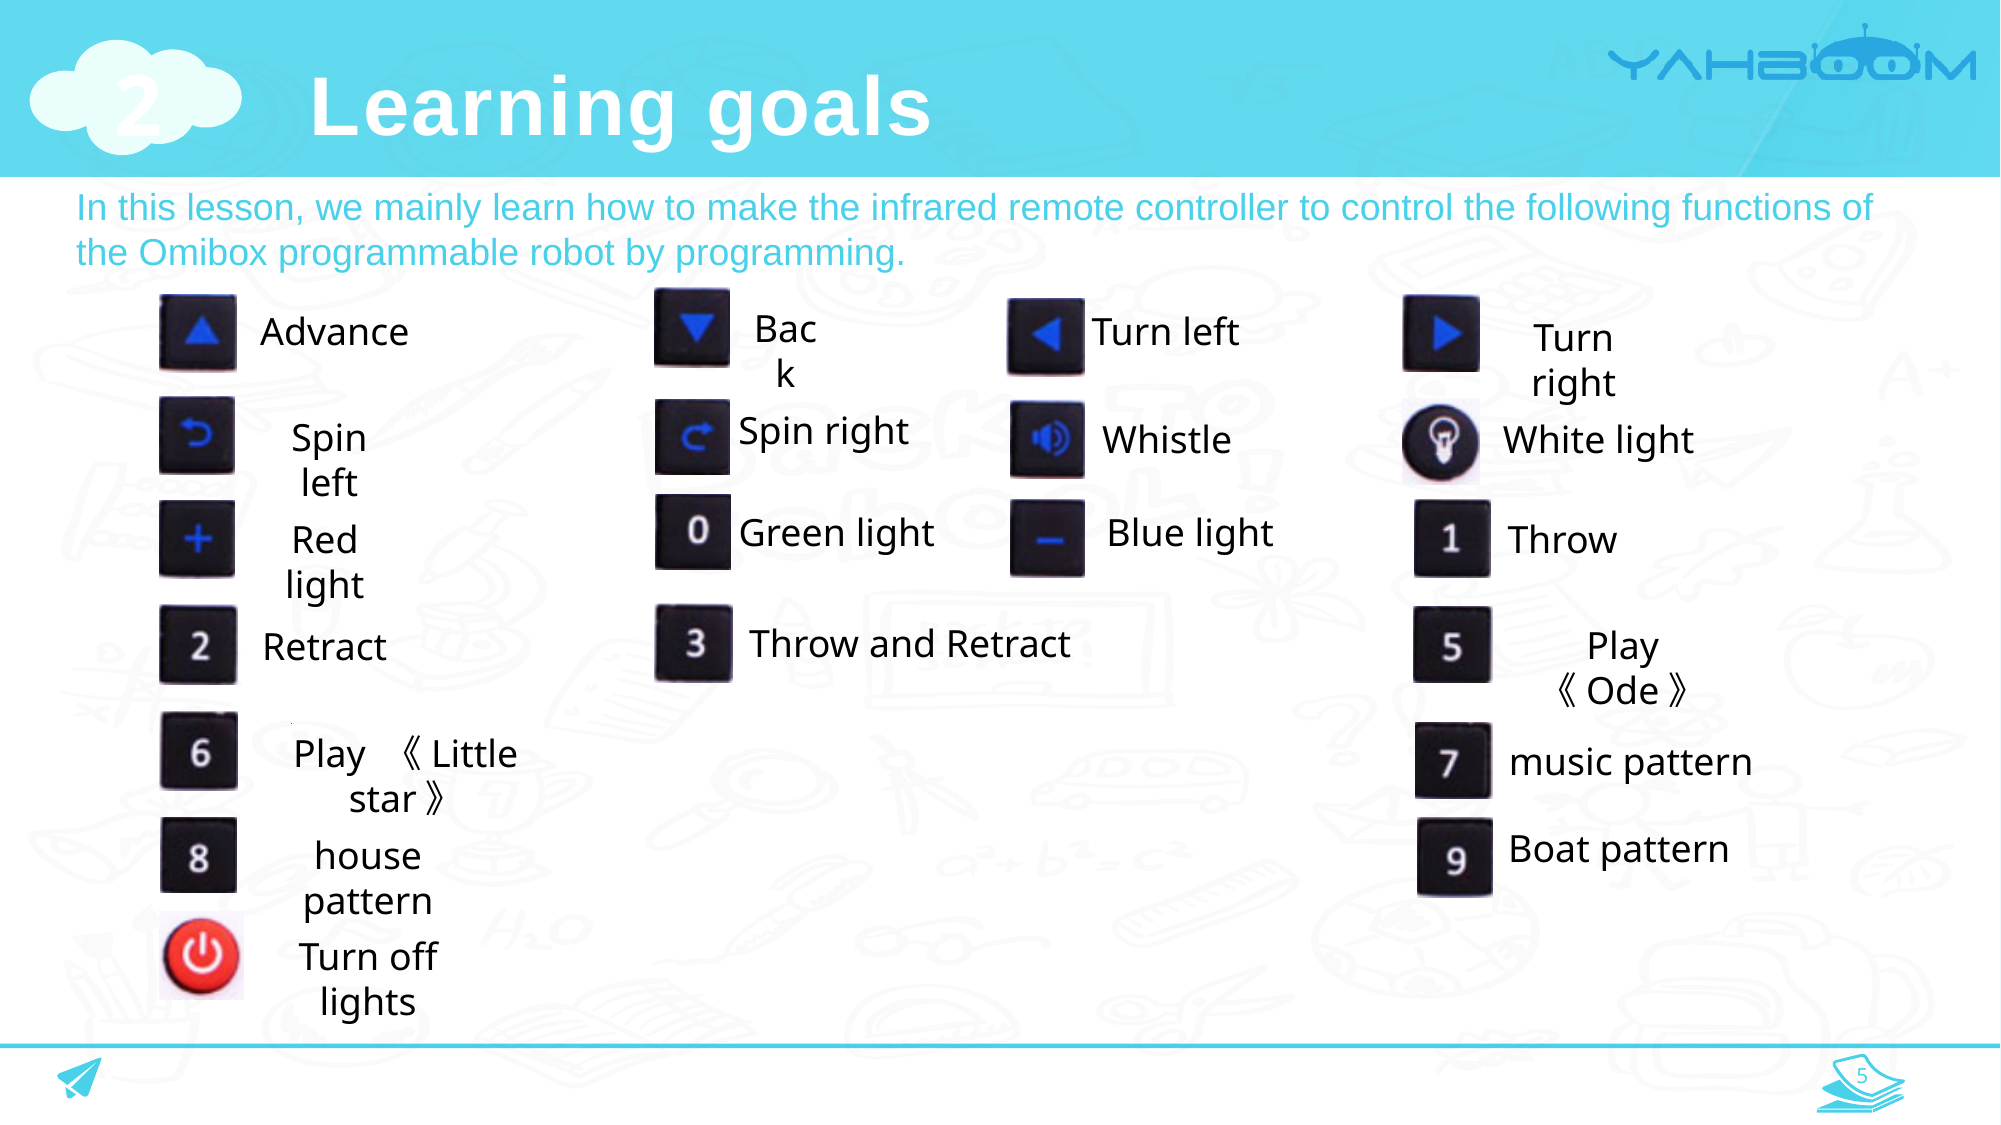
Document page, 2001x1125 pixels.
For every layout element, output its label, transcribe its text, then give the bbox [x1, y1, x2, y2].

picture [1402, 294, 1480, 372]
text_box Learning goals [271, 44, 973, 160]
picture [1413, 606, 1493, 684]
picture [1006, 298, 1085, 377]
picture [654, 287, 730, 368]
picture [159, 604, 238, 685]
text_box Turn right [1475, 306, 1673, 408]
picture [1402, 398, 1480, 485]
text_box Spin left [243, 406, 415, 509]
text_box Turn left [1085, 300, 1261, 361]
text_box Throw and Retract [733, 612, 1089, 673]
picture [1413, 499, 1491, 578]
picture [159, 396, 235, 476]
picture [159, 911, 244, 1000]
text_box In this lesson, we mainly learn how to make the infrared remote controller to control the following functions of the Omibox programmable robot by programming. [61, 175, 1939, 281]
text_box Retract [238, 615, 421, 675]
text_box Spin right [730, 399, 930, 460]
text_box Boat pattern [1493, 817, 1747, 878]
text_box Back [729, 298, 842, 399]
text_box 2 [98, 44, 177, 160]
picture [159, 500, 235, 579]
text_box Advance [244, 300, 426, 361]
picture [1009, 499, 1085, 578]
text_box White light [1480, 408, 1719, 469]
picture [1009, 399, 1085, 479]
text_box Green light [731, 501, 955, 562]
text_box Play 《Little star》 [244, 722, 568, 828]
text_box Play 《Ode》 [1490, 614, 1756, 720]
picture [654, 603, 733, 684]
text_box house pattern [234, 824, 502, 925]
picture [159, 294, 237, 373]
picture [655, 399, 730, 475]
text_box Red light [234, 509, 415, 614]
picture [1416, 817, 1493, 898]
picture [655, 494, 731, 570]
picture [159, 711, 238, 791]
text_box music pattern [1493, 730, 1773, 791]
text_box Blue light [1085, 501, 1311, 562]
text_box Turn off lights [234, 925, 502, 1031]
text_box Whistle [1085, 408, 1265, 469]
picture [0, 0, 2001, 1125]
picture [1415, 722, 1493, 800]
text_box Throw [1492, 508, 1634, 568]
picture [160, 817, 238, 893]
